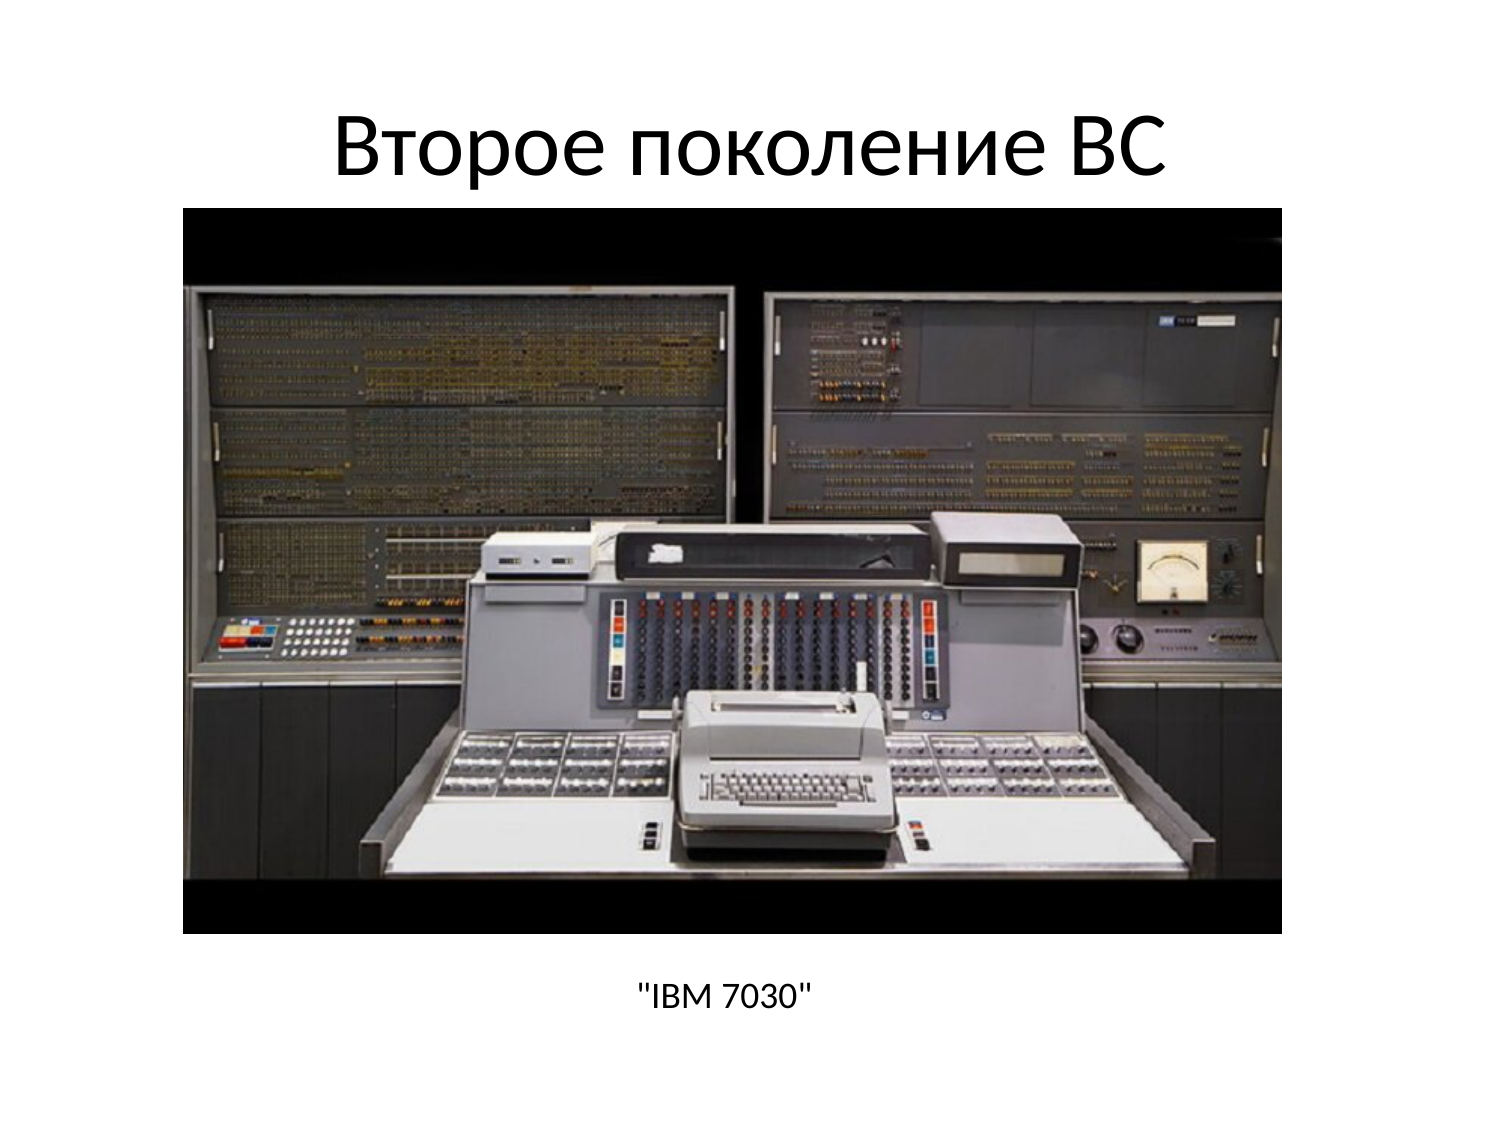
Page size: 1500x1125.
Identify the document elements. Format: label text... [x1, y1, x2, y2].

text_box "IBM 7030" [621, 964, 828, 1024]
title Второе поколение ВС [75, 45, 1425, 233]
picture [182, 207, 1282, 934]
